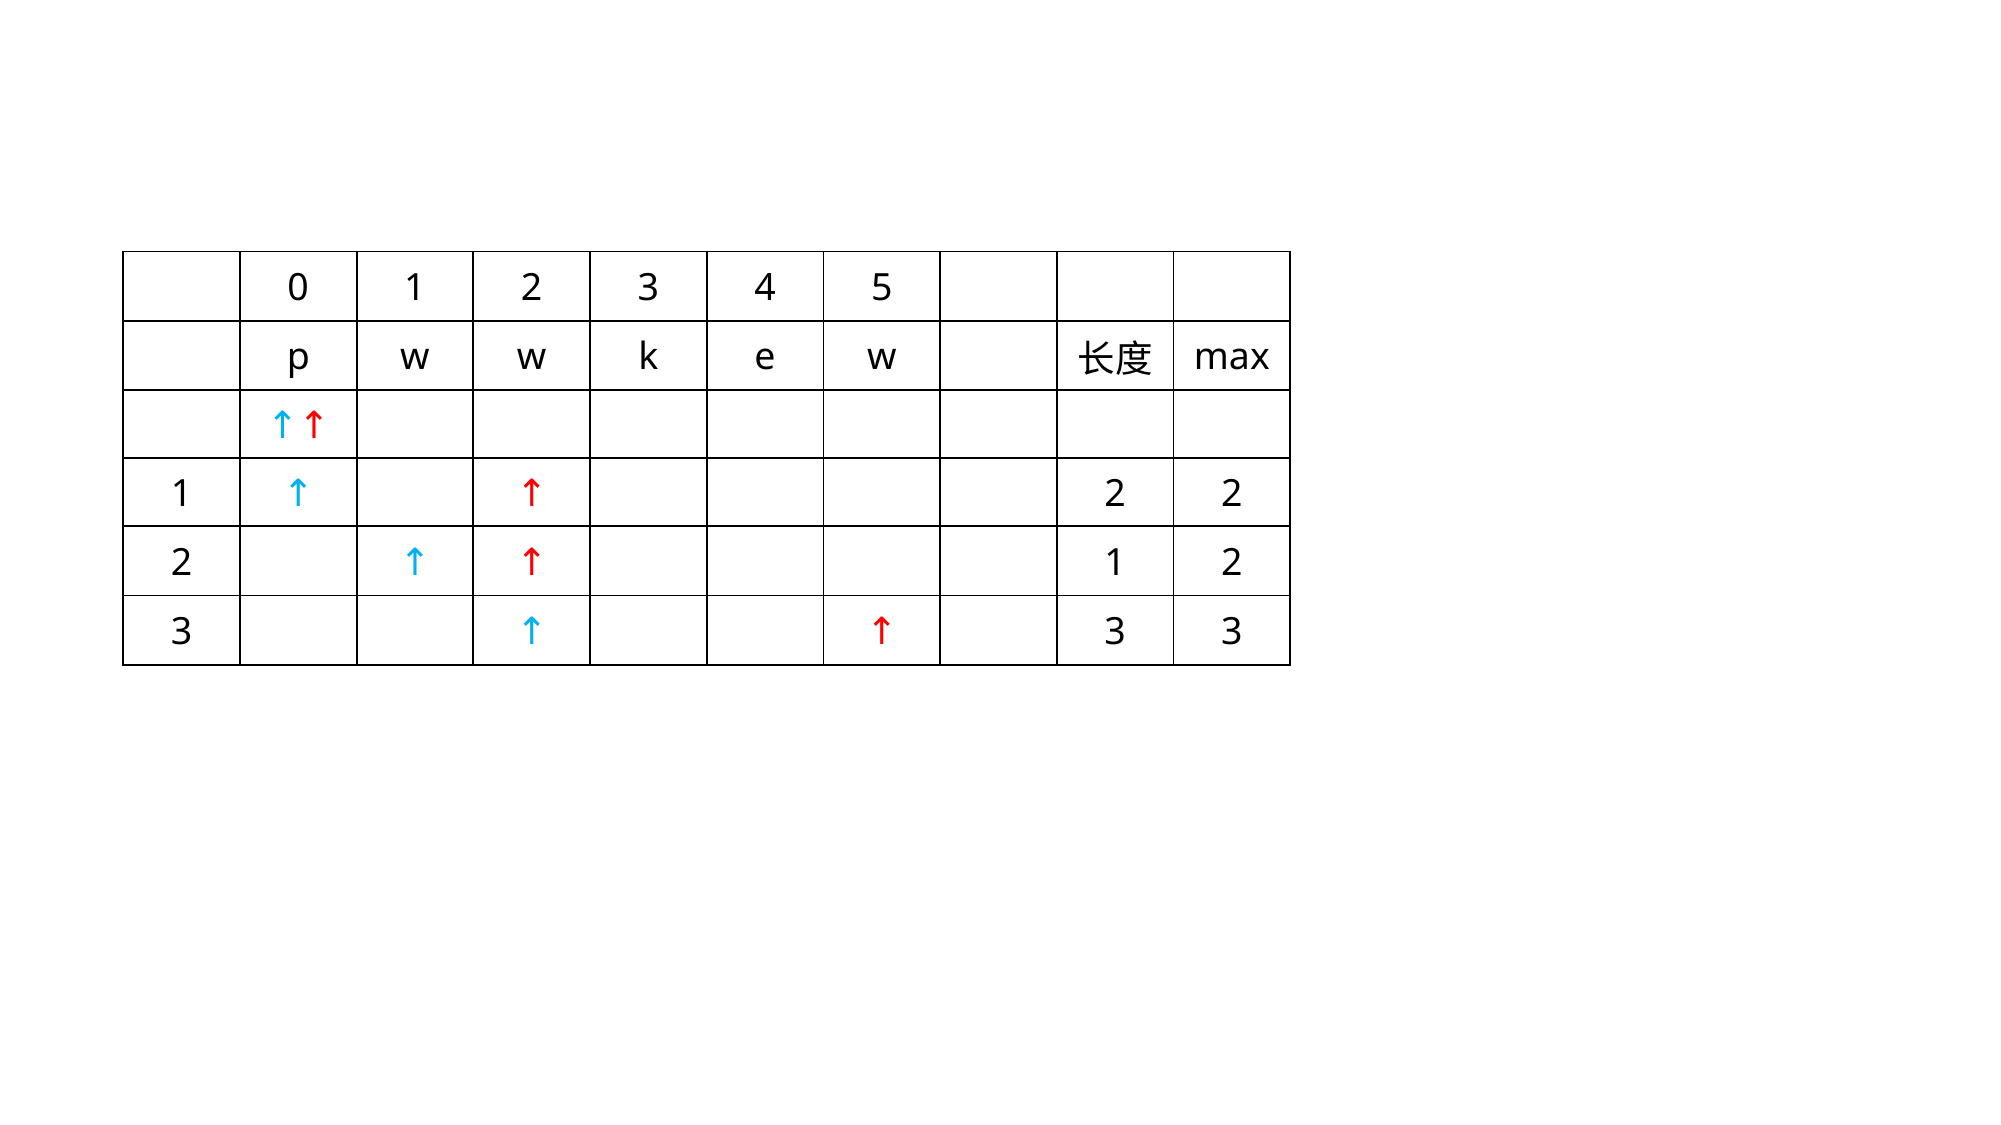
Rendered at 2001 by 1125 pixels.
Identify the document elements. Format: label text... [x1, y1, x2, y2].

table_cell [591, 459, 706, 525]
table_cell ↑ [474, 527, 589, 595]
table_cell [124, 322, 239, 389]
table_cell [708, 596, 823, 664]
table_cell 3 [124, 596, 239, 664]
table_cell [708, 527, 823, 595]
table_cell [1058, 391, 1173, 457]
table_cell max [1174, 322, 1289, 389]
table_cell 长度 [1058, 322, 1173, 389]
table_cell 2 [1174, 459, 1289, 525]
table_cell ↑ [474, 596, 589, 664]
table_cell w [358, 322, 472, 389]
table_cell 1 [1058, 527, 1173, 595]
table_cell [941, 459, 1056, 525]
table_cell 2 [124, 527, 239, 595]
table_cell [824, 527, 939, 595]
table_cell p [241, 322, 356, 389]
table_cell [241, 596, 356, 664]
table_cell [824, 459, 939, 525]
table_header [941, 252, 1056, 320]
table_cell [241, 527, 356, 595]
table_cell ↑ [358, 527, 472, 595]
table_cell [941, 322, 1056, 389]
table_header [1058, 252, 1173, 320]
table_cell [474, 391, 589, 457]
table_cell [708, 459, 823, 525]
table_cell [941, 596, 1056, 664]
table_cell [358, 391, 472, 457]
table_header 1 [358, 252, 472, 320]
table_cell 1 [124, 459, 239, 525]
table_header 0 [241, 252, 356, 320]
table_cell [591, 527, 706, 595]
table_cell [124, 391, 239, 457]
table_cell ↑ [824, 596, 939, 664]
table_header 5 [824, 252, 939, 320]
table_cell 2 [1058, 459, 1173, 525]
table_cell 2 [1174, 527, 1289, 595]
table_header [124, 252, 239, 320]
table_header 3 [591, 252, 706, 320]
table_cell w [474, 322, 589, 389]
table_cell w [824, 322, 939, 389]
table_cell [824, 391, 939, 457]
table_cell k [591, 322, 706, 389]
table_cell [358, 596, 472, 664]
table_header [1174, 252, 1289, 320]
table_cell [1174, 391, 1289, 457]
table_cell 3 [1174, 596, 1289, 664]
table_cell 3 [1058, 596, 1173, 664]
table_cell ↑↑ [241, 391, 356, 457]
table_cell e [708, 322, 823, 389]
table_header 2 [474, 252, 589, 320]
table_cell ↑ [241, 459, 356, 525]
table_cell ↑ [474, 459, 589, 525]
table_cell [708, 391, 823, 457]
table_cell [591, 596, 706, 664]
table_header 4 [708, 252, 823, 320]
table_cell [358, 459, 472, 525]
table_cell [591, 391, 706, 457]
table_cell [941, 391, 1056, 457]
table_cell [941, 527, 1056, 595]
